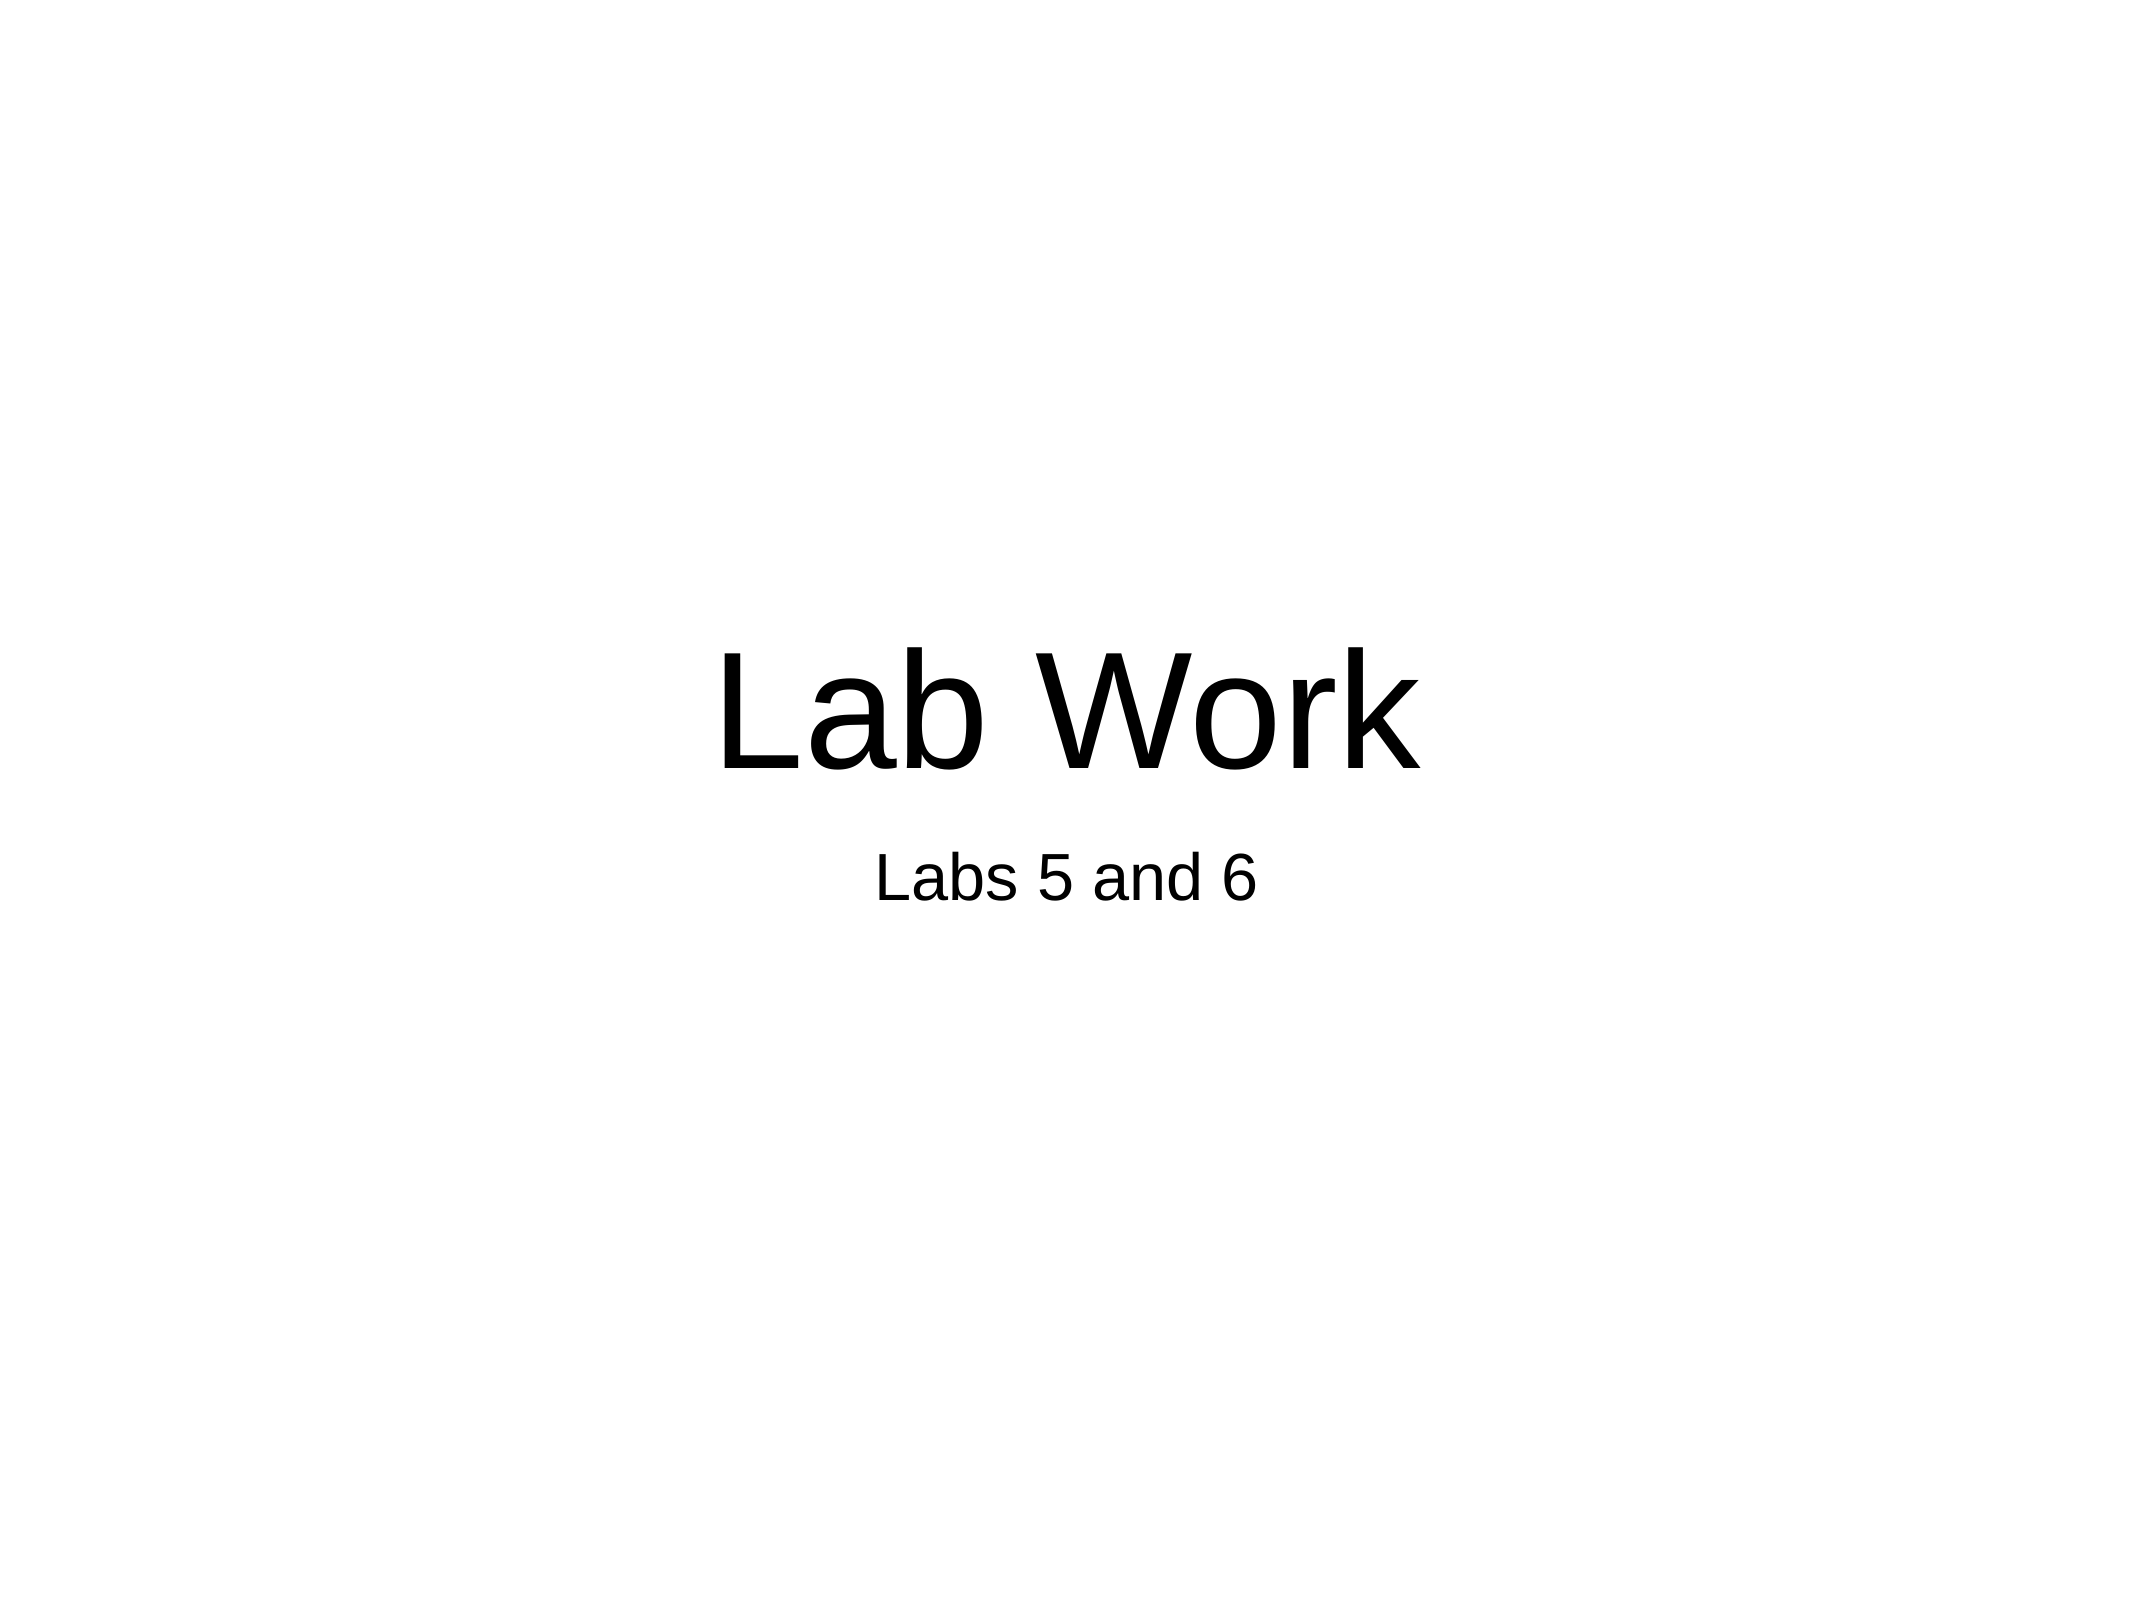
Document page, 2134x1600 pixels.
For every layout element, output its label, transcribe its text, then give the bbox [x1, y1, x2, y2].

title Lab Work [207, 268, 1926, 811]
subtitle Labs 5 and 6 [207, 824, 1926, 1011]
